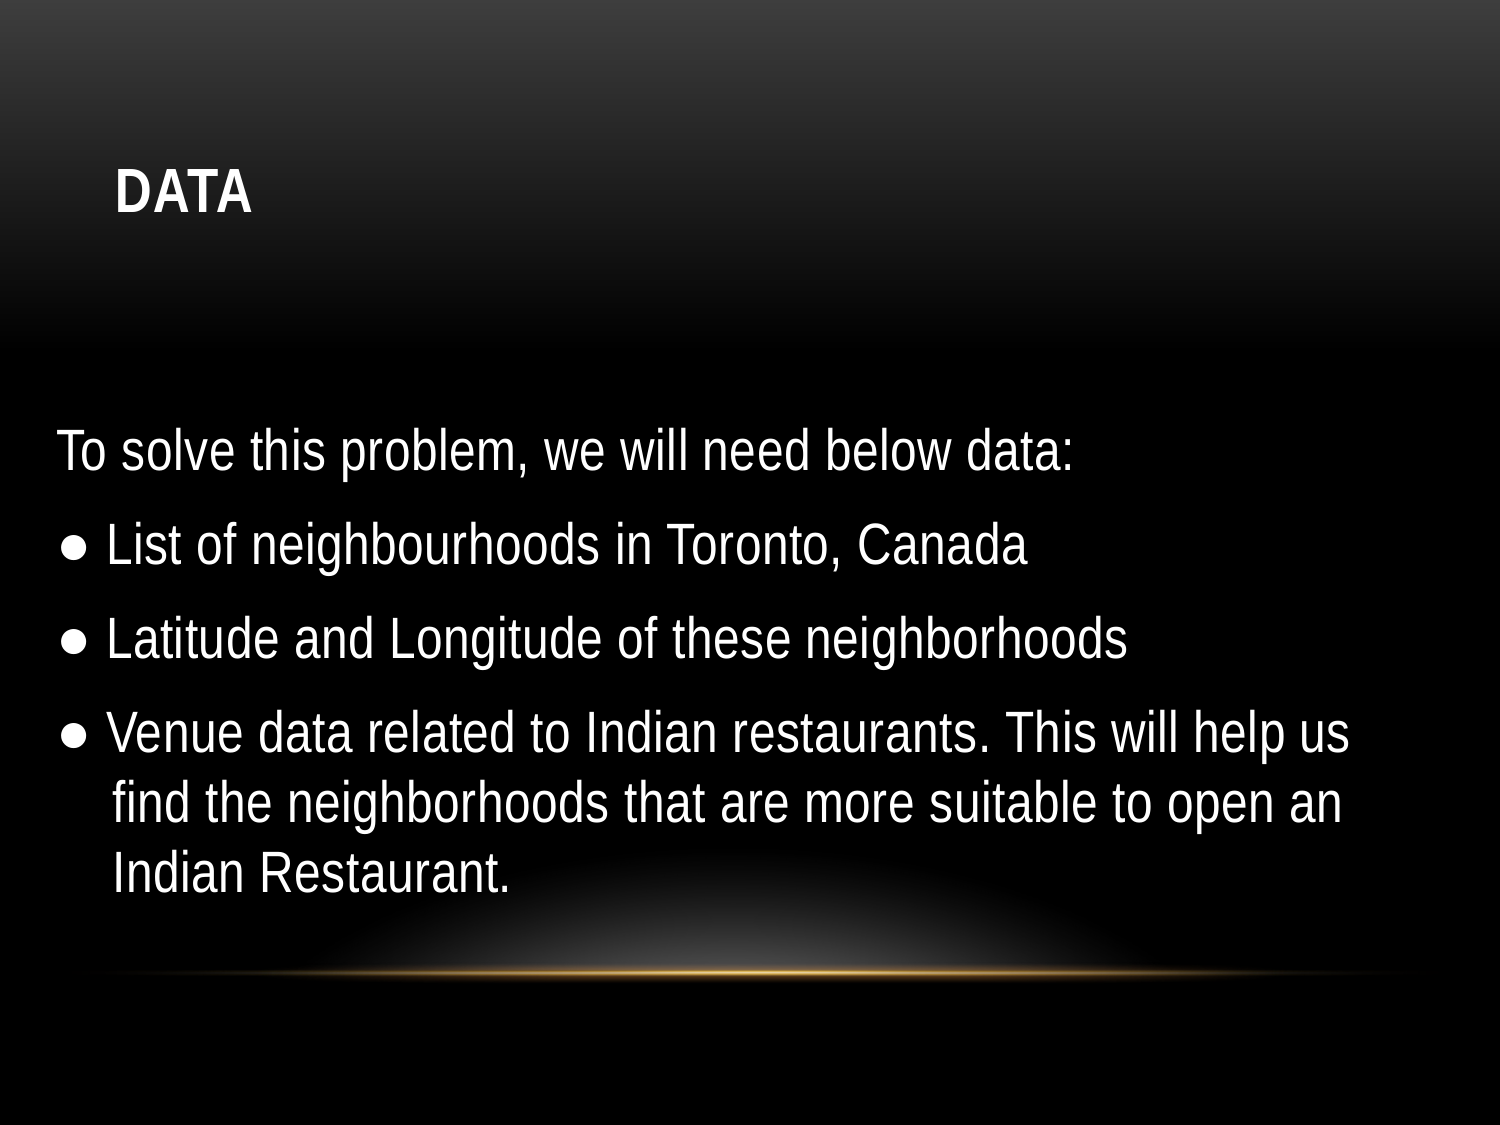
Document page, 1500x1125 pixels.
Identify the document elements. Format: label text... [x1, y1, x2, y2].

title DATA [99, 45, 1400, 233]
picture [0, 0, 1500, 1125]
list To solve this problem, we will need below data: ● List of neighbourhoods in Toronto, Canada ● Latitude and Longitude of these neighborhoods ● Venue data related to Indian restaurants. This will help us find the neighborhoods that are more suitable to open an Indian Restaurant. [41, 404, 1392, 1125]
